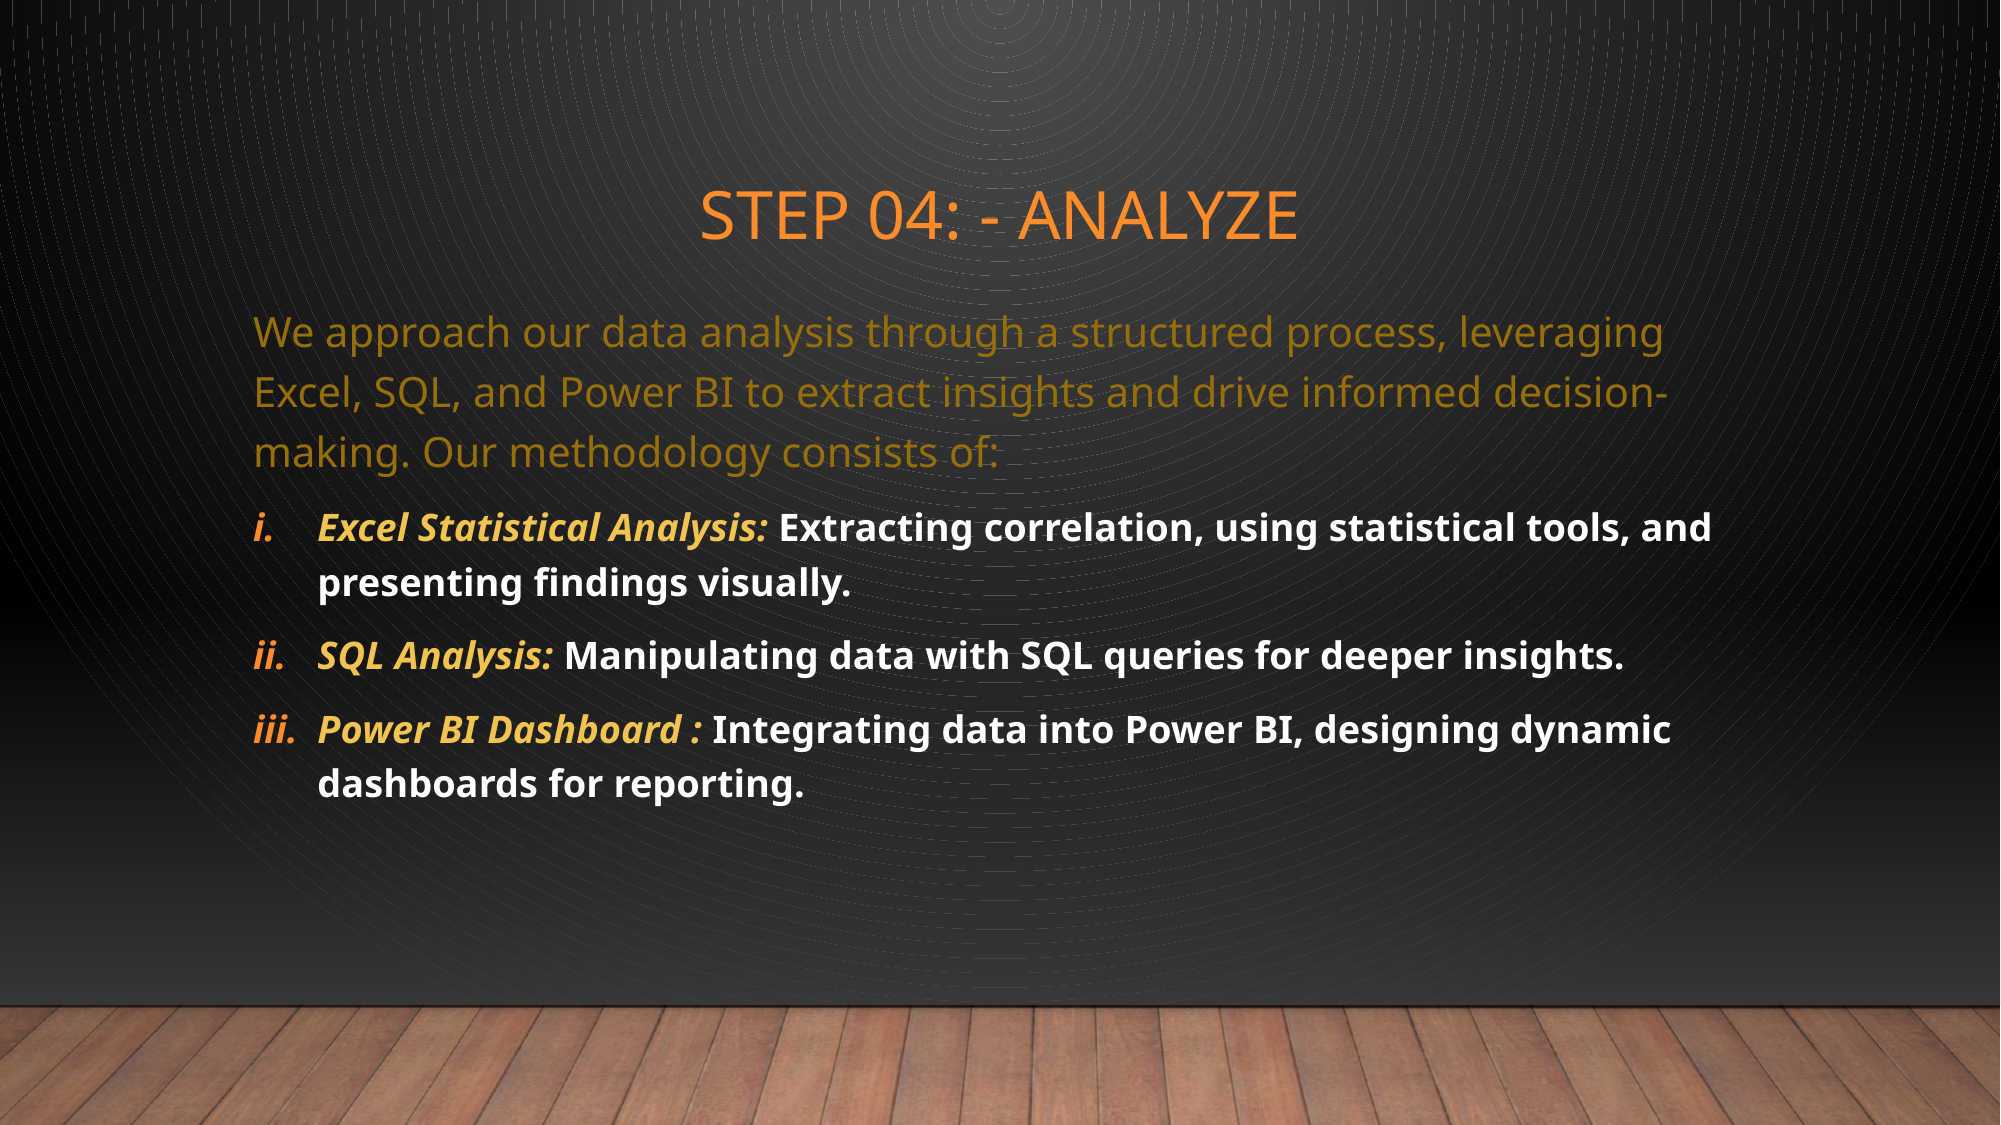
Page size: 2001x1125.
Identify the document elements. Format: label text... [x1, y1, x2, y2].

list We approach our data analysis through a structured process, leveraging Excel, SQL, and Power BI to extract insights and drive informed decision-making. Our methodology consists of: Excel Statistical Analysis: Extracting correlation, using statistical tools, and presenting findings visually. SQL Analysis: Manipulating data with SQL queries for deeper insights. Power BI Dashboard : Integrating data into Power BI, designing dynamic dashboards for reporting. [238, 288, 1763, 821]
title Step 04: - Analyze [238, 131, 1763, 288]
picture [0, 1005, 2000, 1125]
